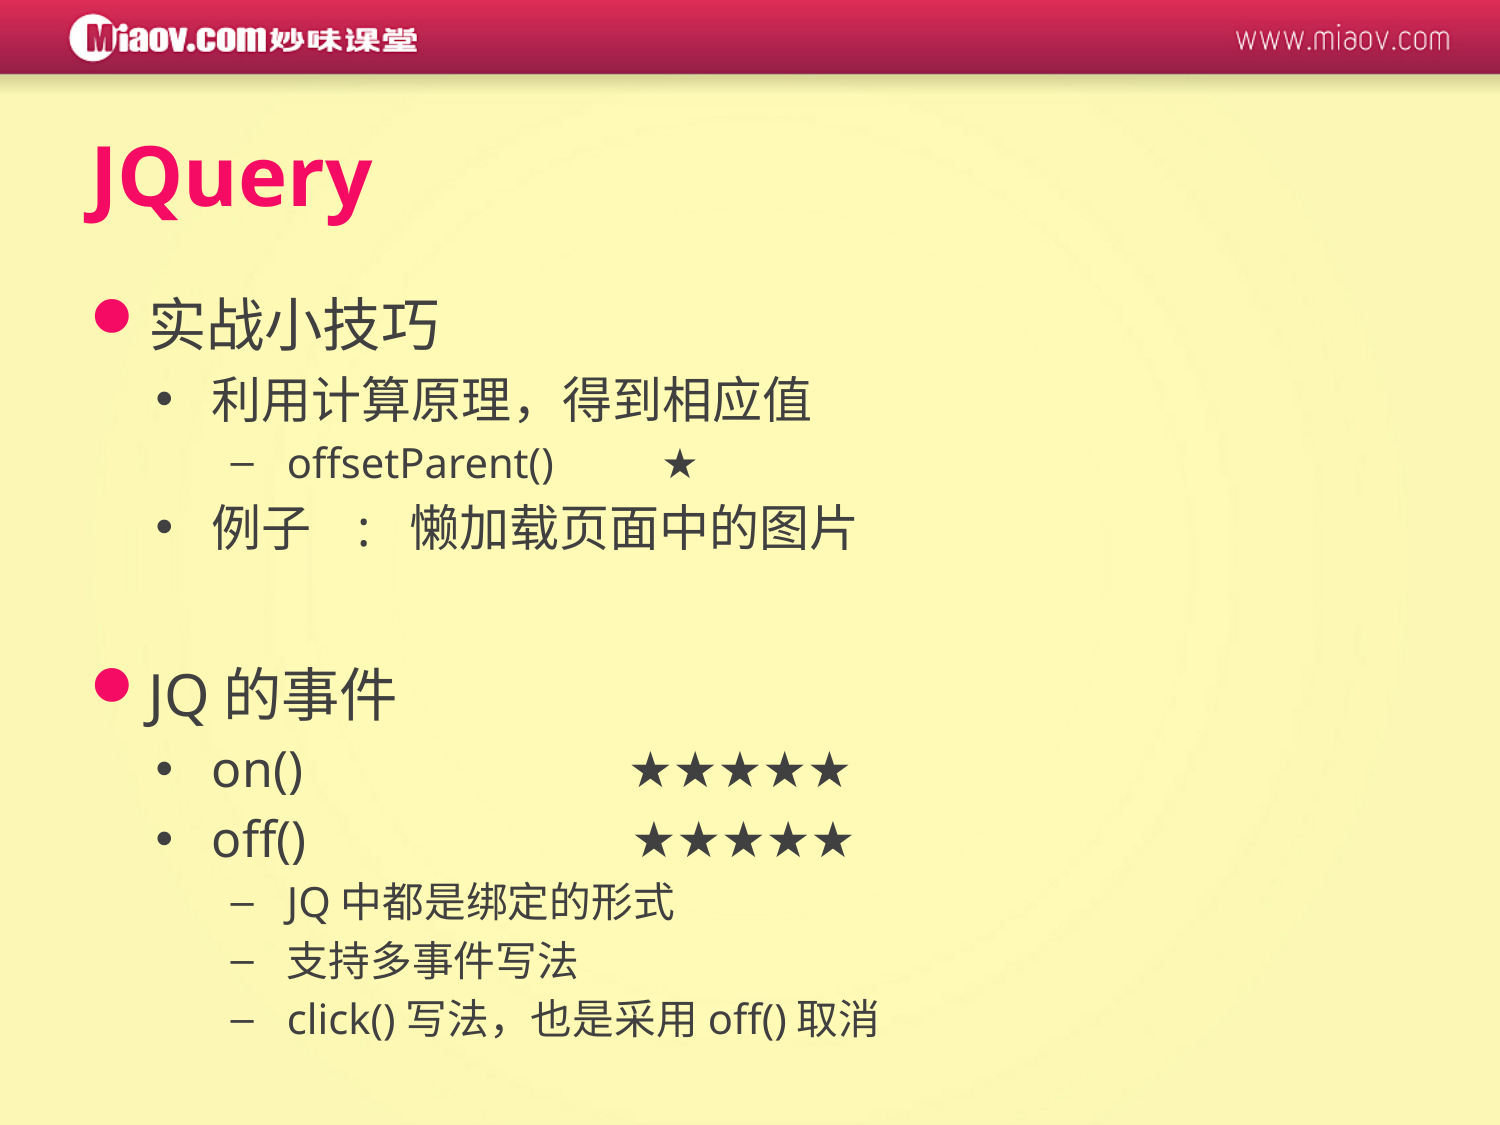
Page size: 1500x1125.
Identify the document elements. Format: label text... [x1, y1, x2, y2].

list 实战小技巧 利用计算原理，得到相应值 offsetParent() ★ 例子 : 懒加载页面中的图片 JQ的事件 on() ★★★★★ off() ★★★★★ JQ中都是绑定的形式 支持多事件写法 click()写法，也是采用off()取消 [74, 280, 1426, 1024]
title JQuery [74, 79, 1426, 268]
picture [0, 0, 1500, 1125]
